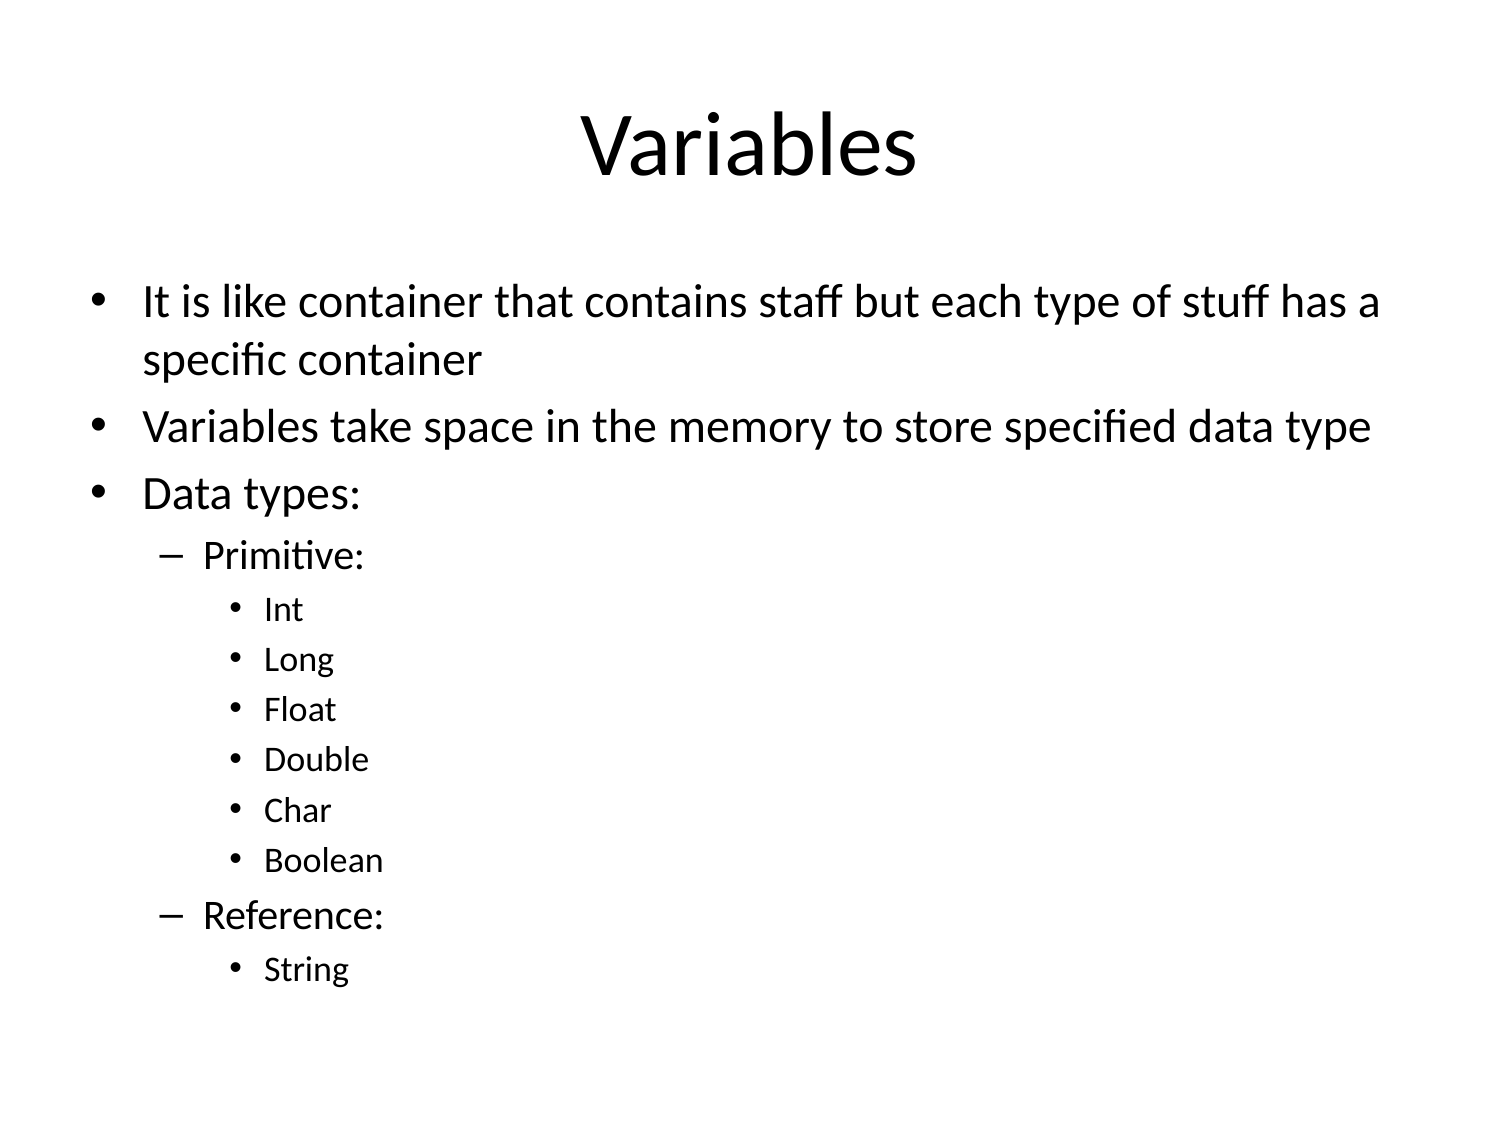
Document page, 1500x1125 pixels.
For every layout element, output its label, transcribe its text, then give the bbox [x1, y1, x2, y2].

list It is like container that contains staff but each type of stuff has a specific container Variables take space in the memory to store specified data type Data types: Primitive: Int Long Float Double Char Boolean Reference: String [75, 262, 1425, 1005]
title Variables [75, 45, 1425, 233]
